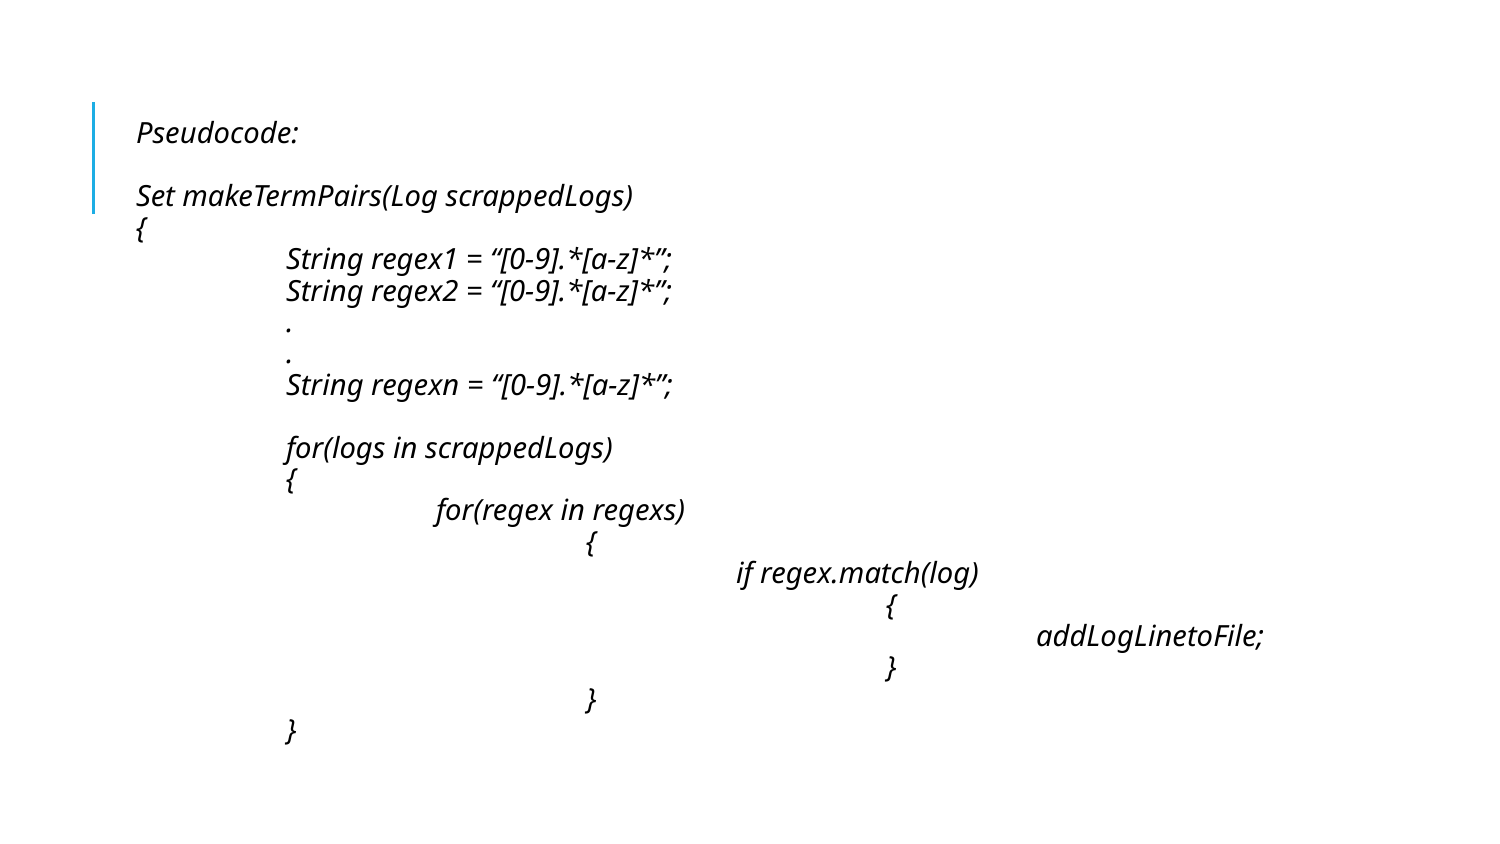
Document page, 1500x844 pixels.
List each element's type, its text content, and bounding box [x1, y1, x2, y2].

list Pseudocode: Set makeTermPairs(Log scrappedLogs) { String regex1 = “[0-9].*[a-z]*”; String regex2 = “[0-9].*[a-z]*”; . . String regexn = “[0-9].*[a-z]*”; for(logs in scrappedLogs) { for(regex in regexs) { if regex.match(log) { addLogLinetoFile; } } } [102, 103, 1500, 665]
